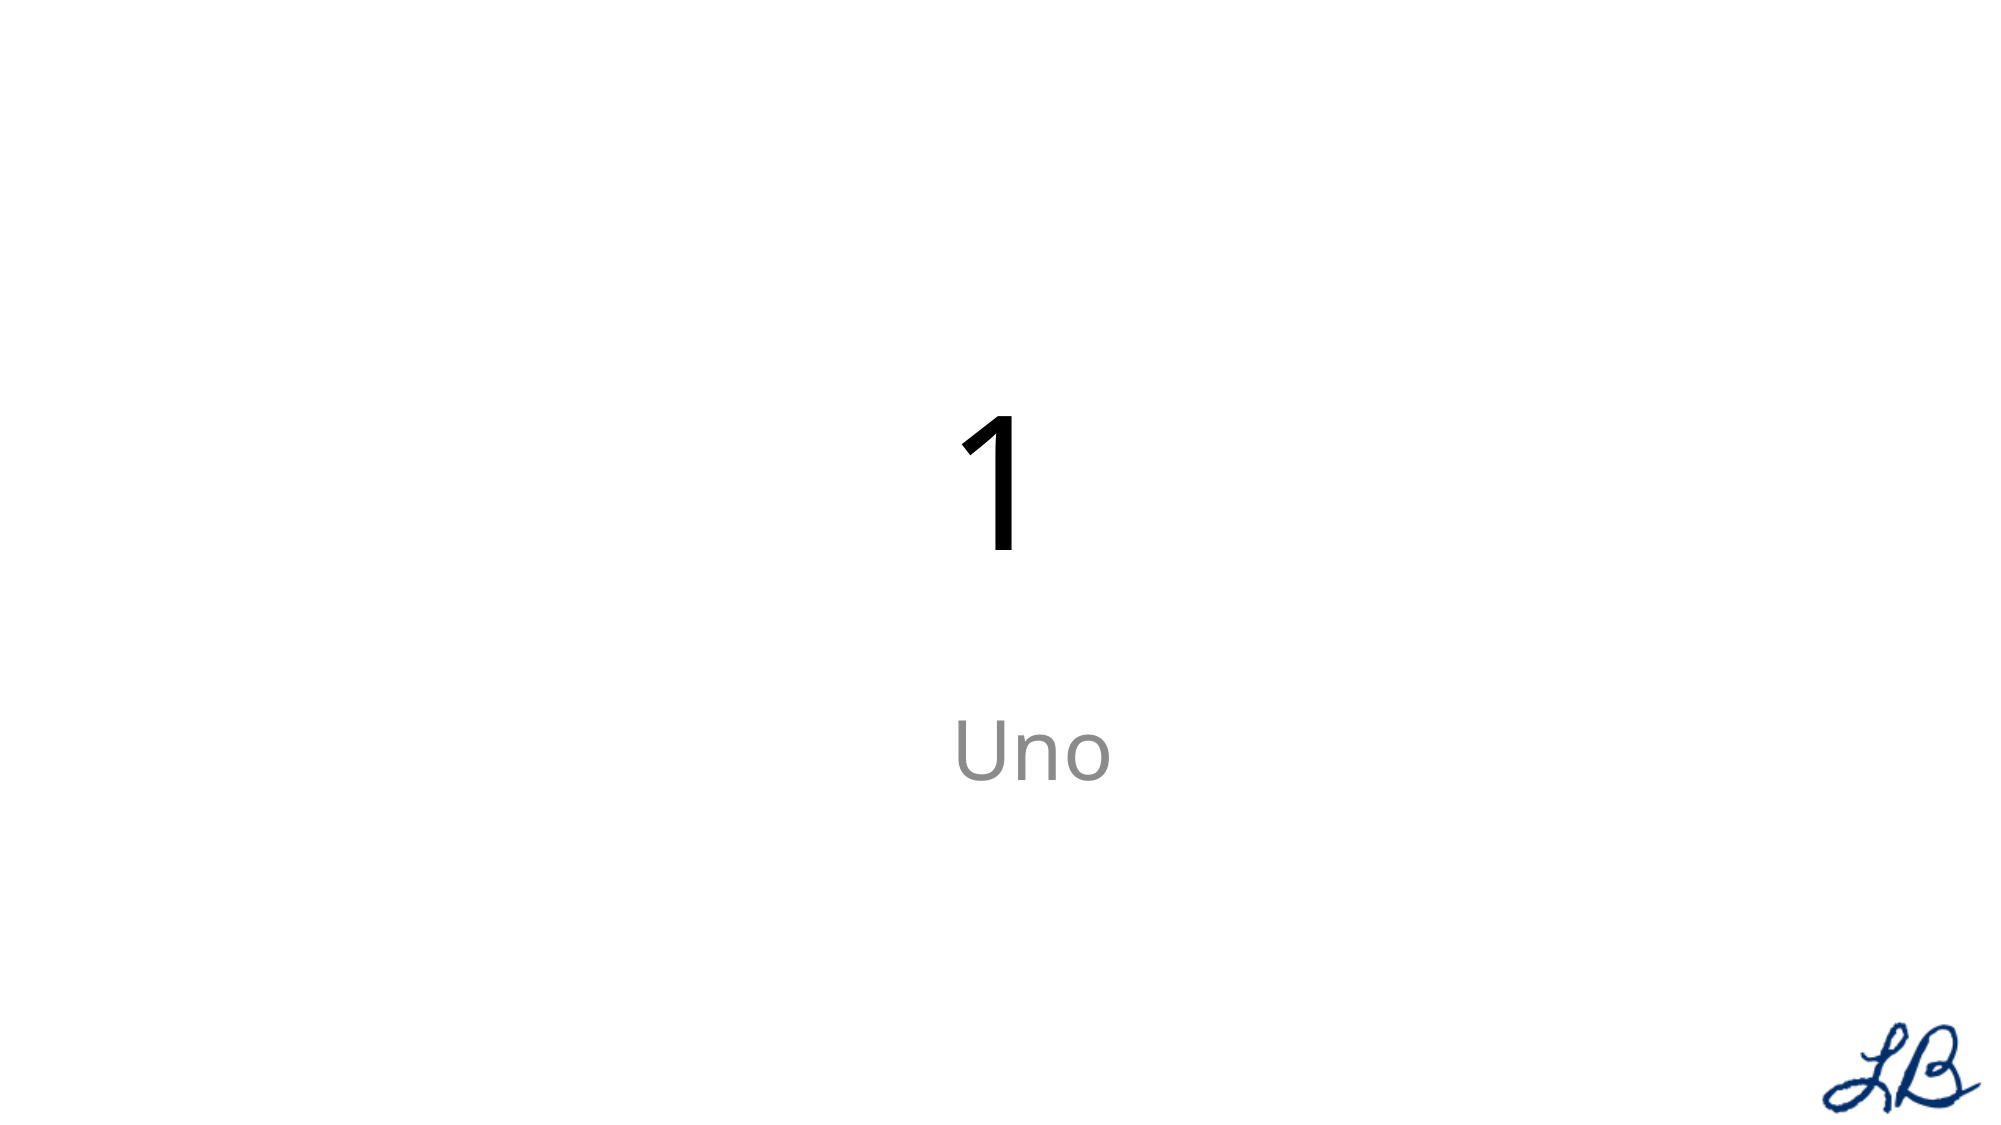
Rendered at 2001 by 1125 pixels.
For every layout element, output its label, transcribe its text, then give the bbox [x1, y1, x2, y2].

title 1 [136, 280, 1862, 749]
picture [1804, 1009, 2000, 1125]
list Uno [534, 700, 1553, 947]
